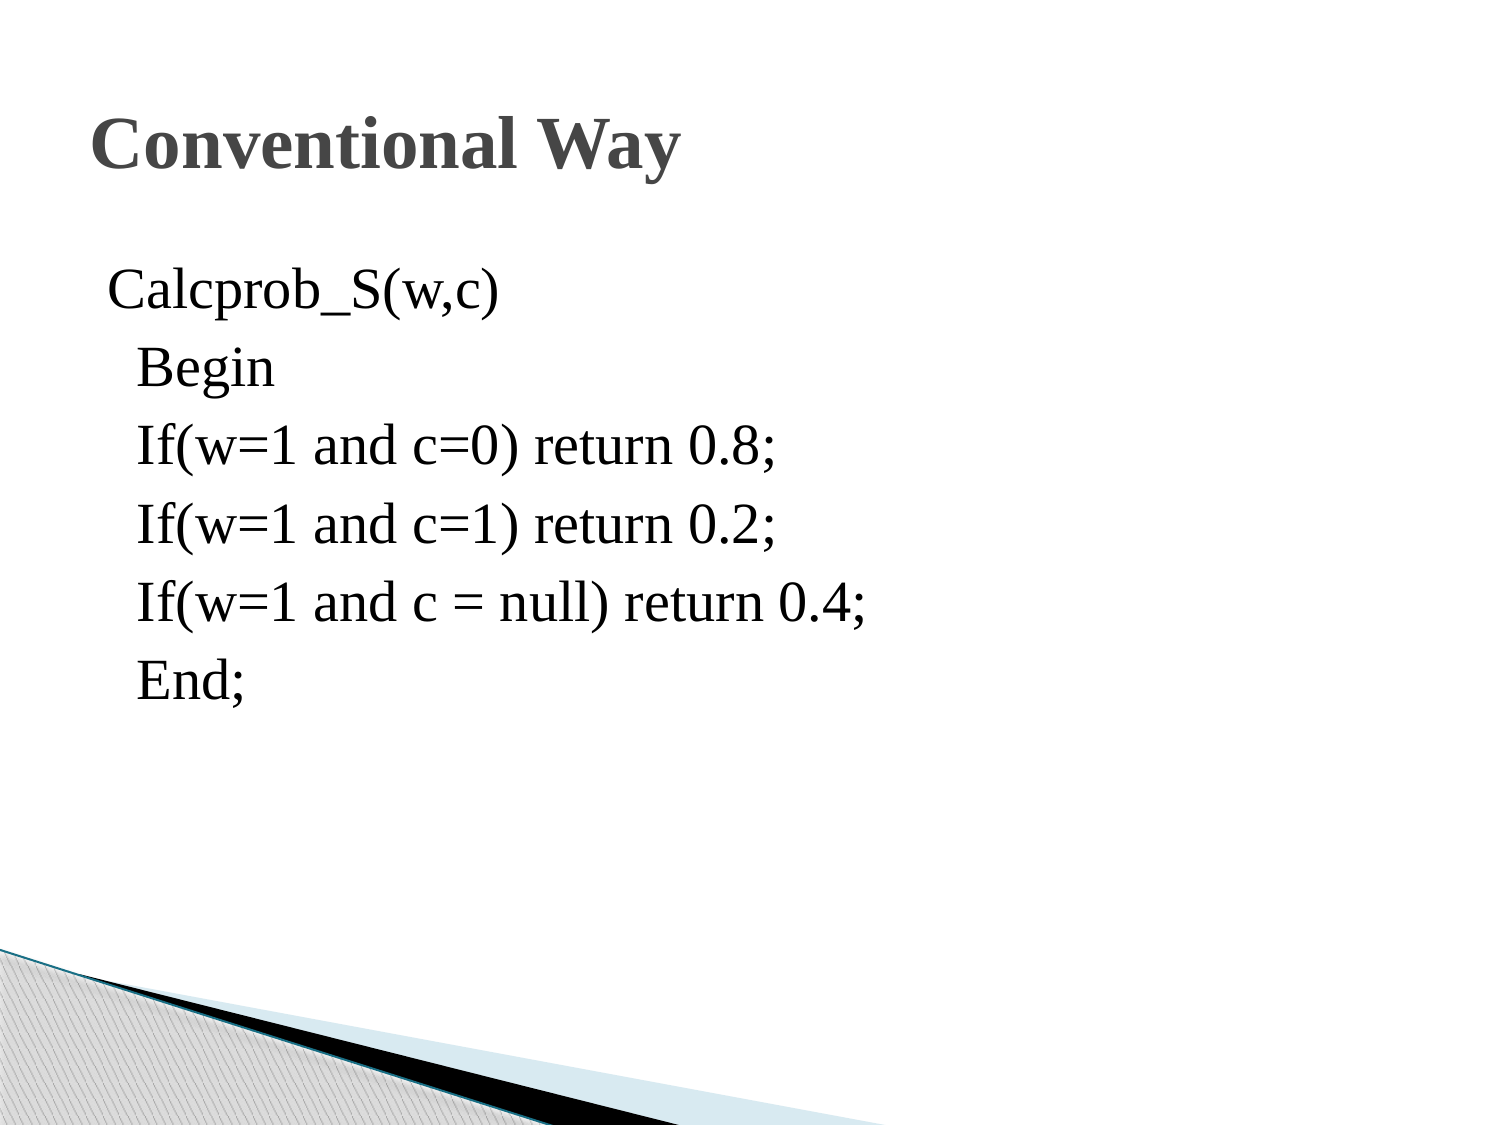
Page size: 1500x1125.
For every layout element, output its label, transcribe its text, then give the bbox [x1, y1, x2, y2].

list Calcprob_S(w,c) Begin If(w=1 and c=0) return 0.8; If(w=1 and c=1) return 0.2; If(w=1 and c = null) return 0.4; End; [75, 243, 1425, 986]
title Conventional Way [75, 45, 1425, 233]
